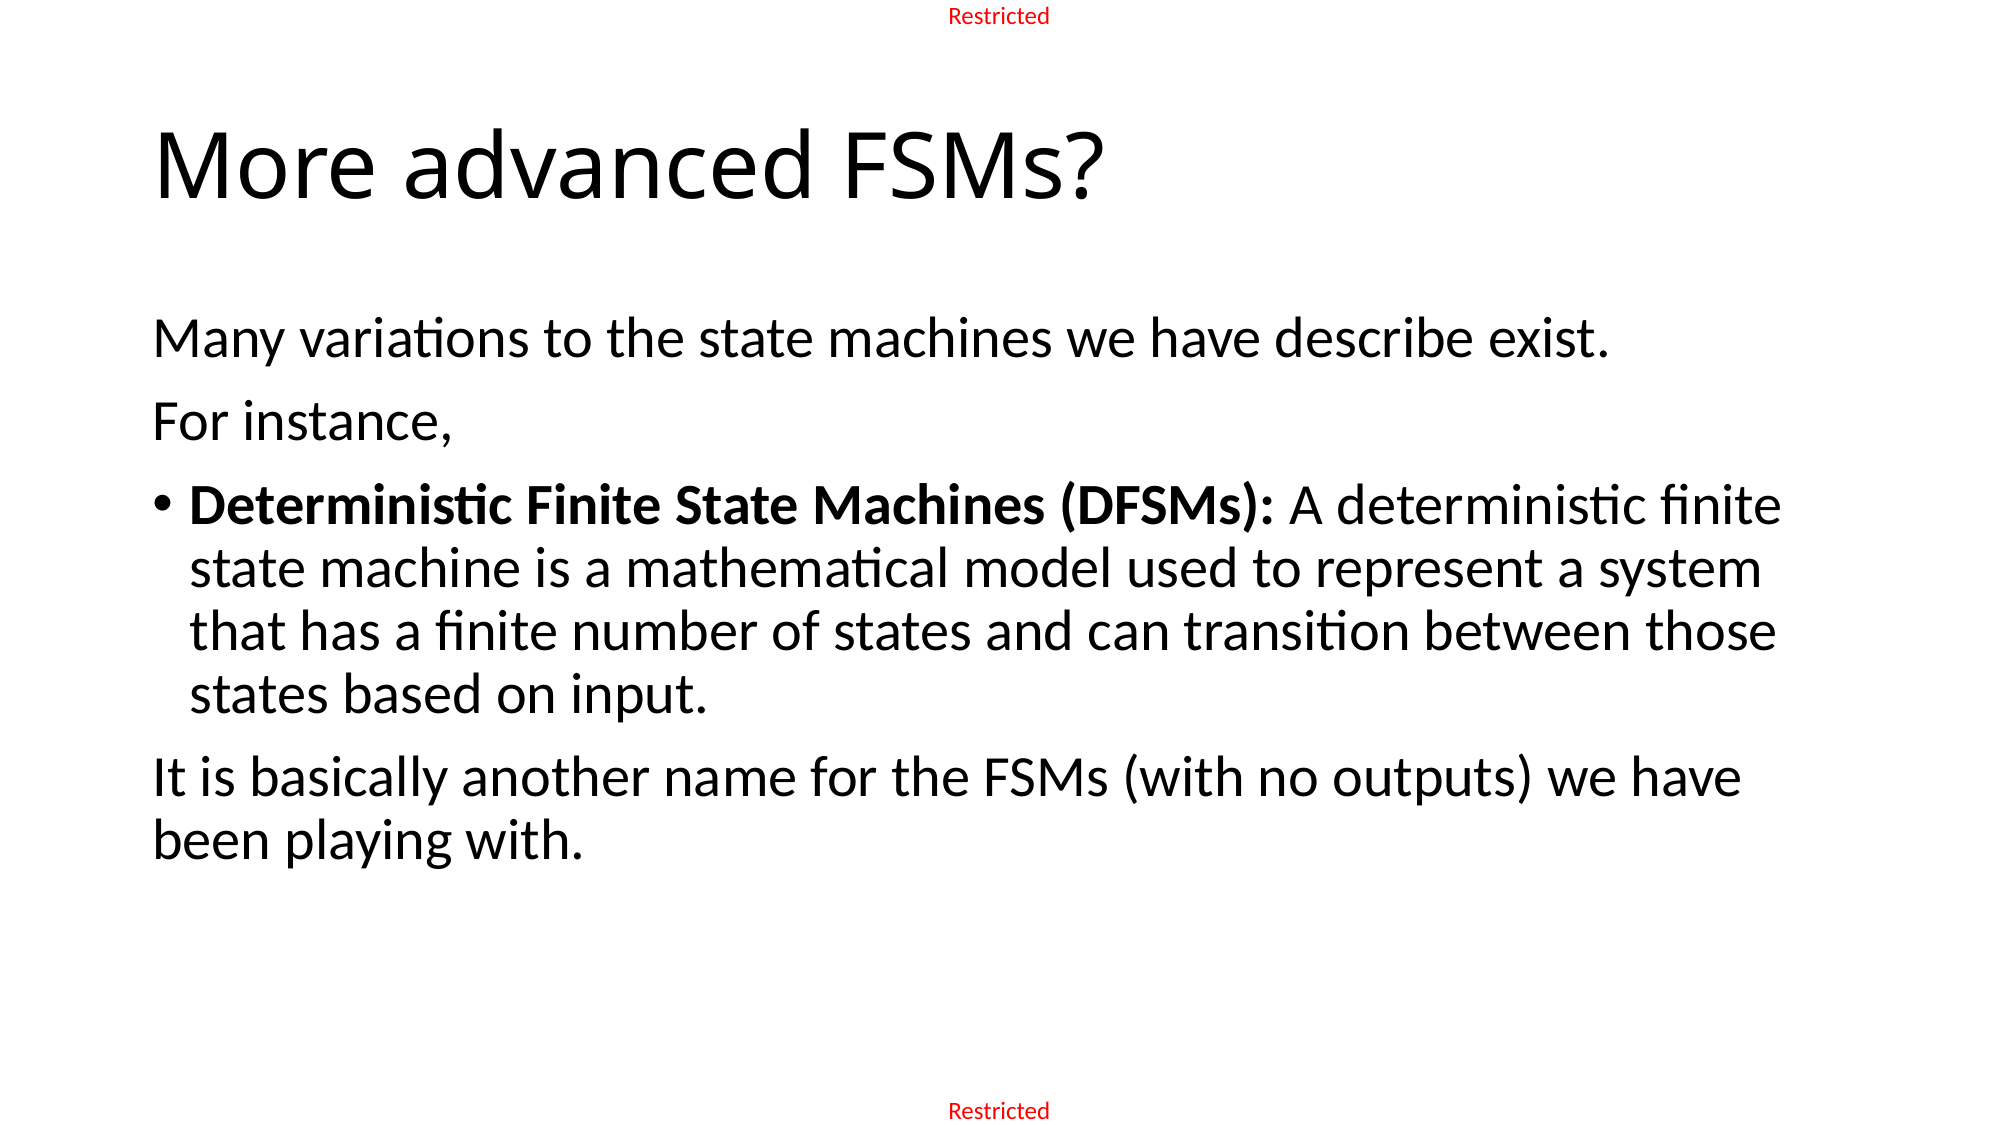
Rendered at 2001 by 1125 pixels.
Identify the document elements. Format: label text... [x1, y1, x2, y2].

title More advanced FSMs? [137, 59, 1863, 278]
list Many variations to the state machines we have describe exist. For instance, Deterministic Finite State Machines (DFSMs): A deterministic finite state machine is a mathematical model used to represent a system that has a finite number of states and can transition between those states based on input. It is basically another name for the FSMs (with no outputs) we have been playing with. [137, 299, 1863, 1014]
